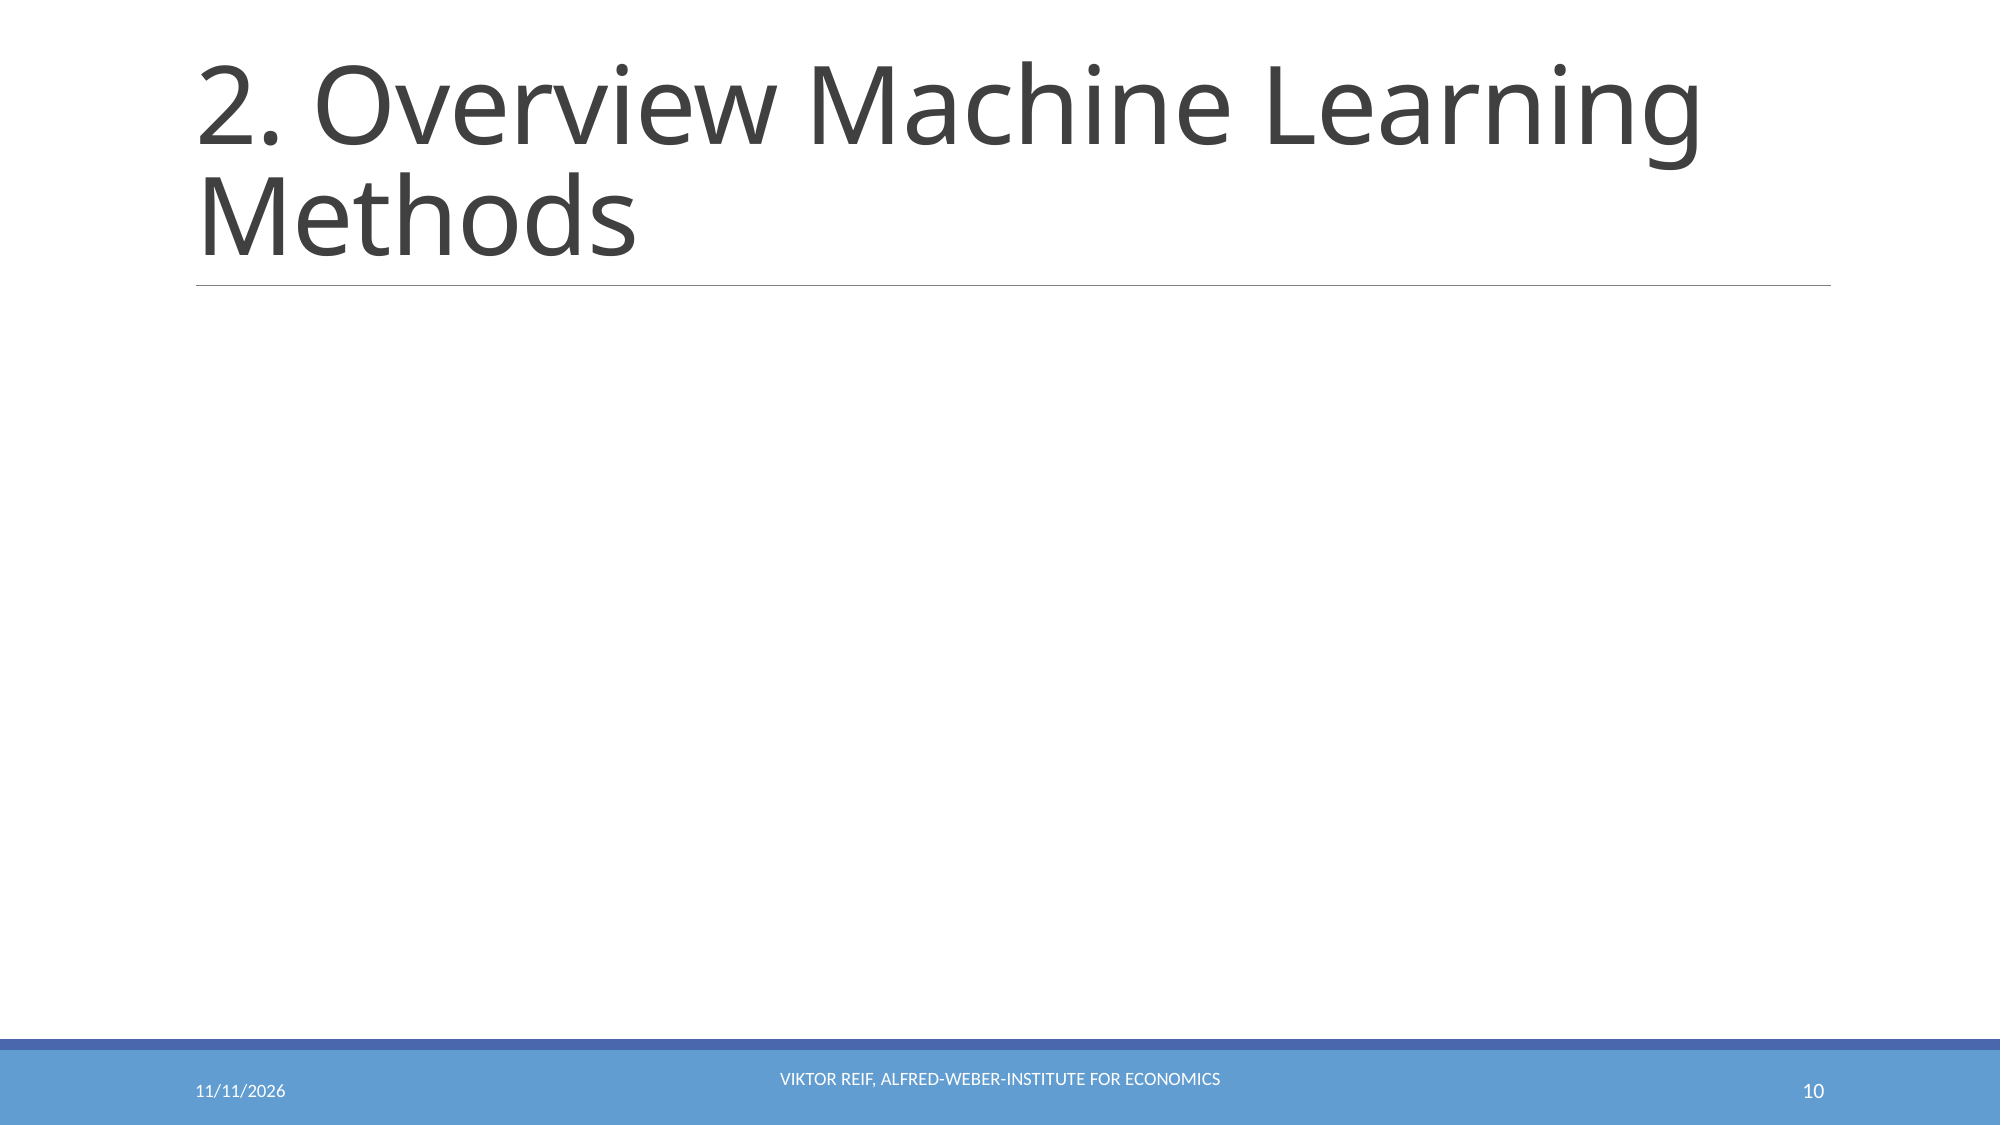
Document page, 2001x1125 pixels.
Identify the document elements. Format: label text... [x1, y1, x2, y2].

title 2. Overview Machine Learning Methods [180, 47, 1830, 285]
slide_number 10 [1624, 1059, 1840, 1120]
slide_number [180, 1059, 586, 1120]
footer Viktor Reif, Alfred-Weber-Institute for Economics [604, 1059, 1396, 1120]
